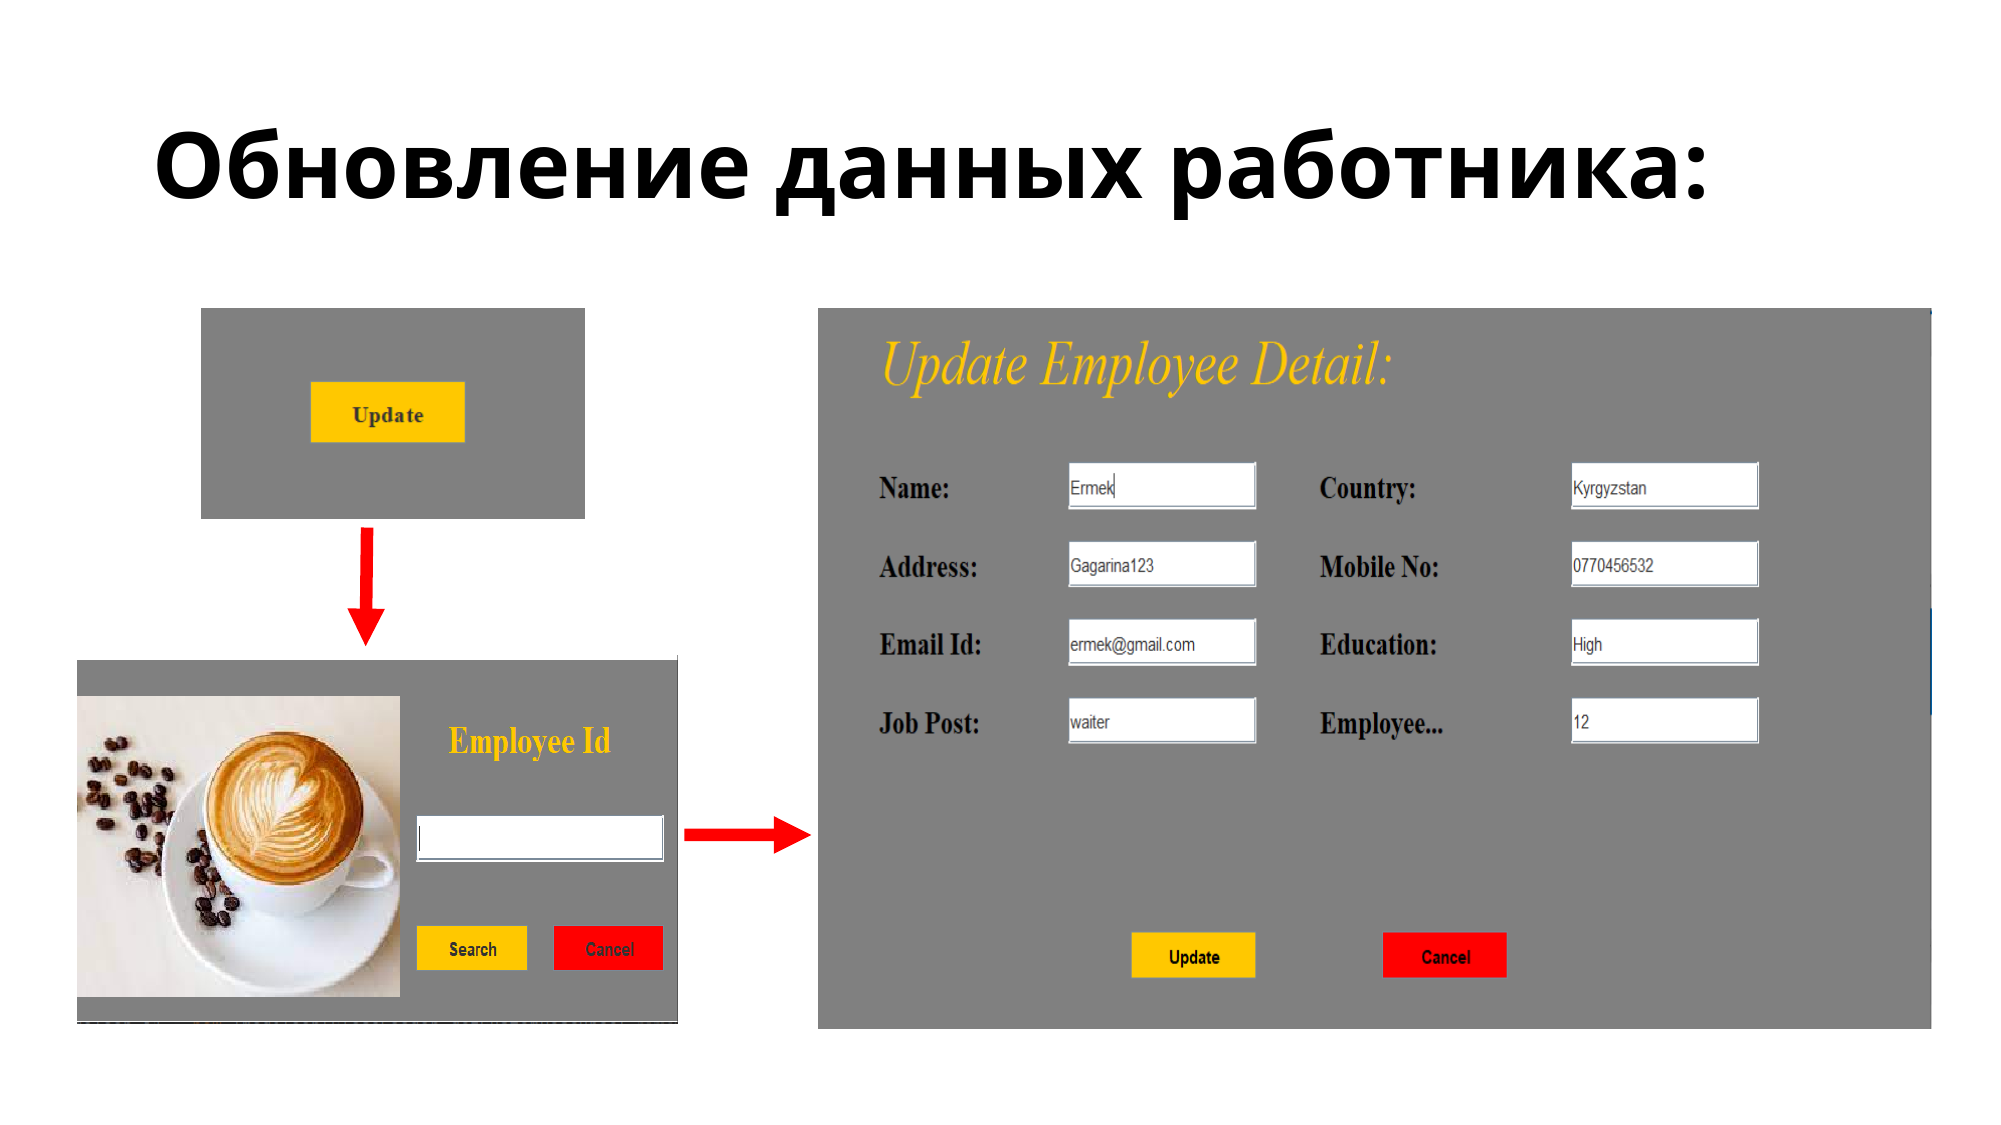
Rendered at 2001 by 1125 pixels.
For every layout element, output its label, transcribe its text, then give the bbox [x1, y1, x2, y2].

picture [818, 308, 1932, 1029]
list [201, 308, 585, 519]
title Обновление данных работника: [137, 59, 1863, 278]
picture [77, 655, 678, 1025]
